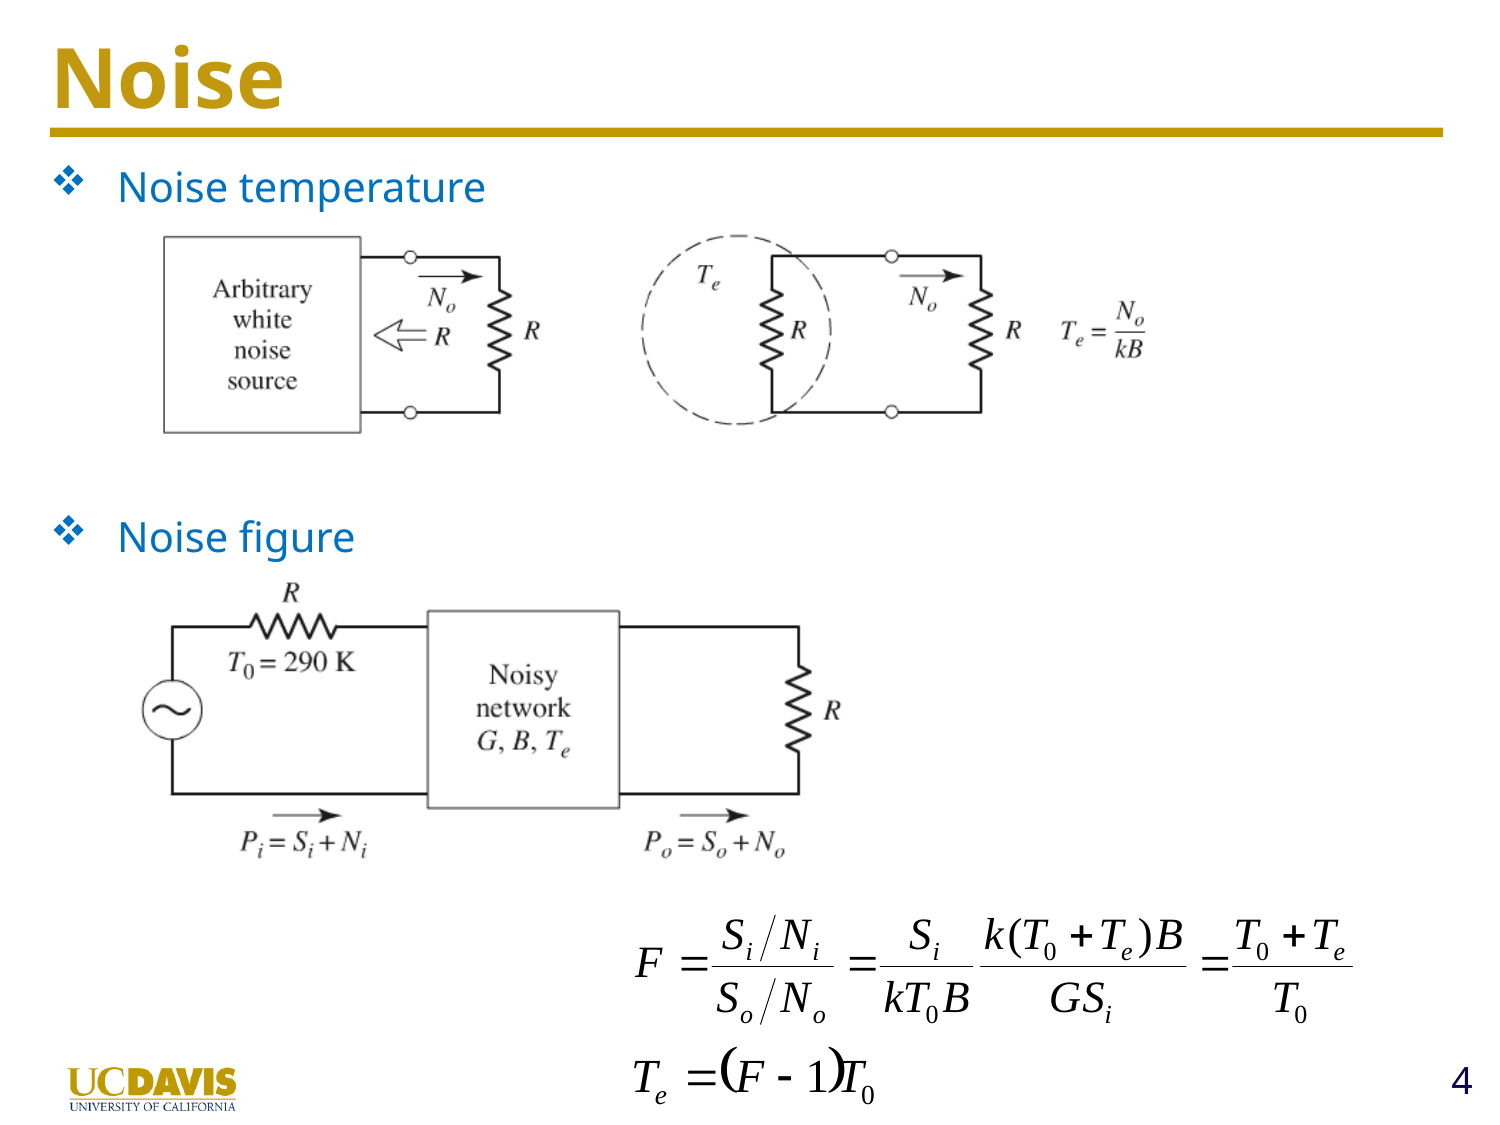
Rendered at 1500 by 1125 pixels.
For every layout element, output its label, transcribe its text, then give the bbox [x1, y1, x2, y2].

list Noise temperature Noise figure [49, 152, 1444, 865]
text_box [626, 906, 1361, 1034]
picture [127, 567, 863, 865]
picture [67, 1067, 236, 1111]
picture [153, 228, 1170, 441]
title Noise [49, 0, 1273, 151]
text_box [626, 1044, 884, 1117]
